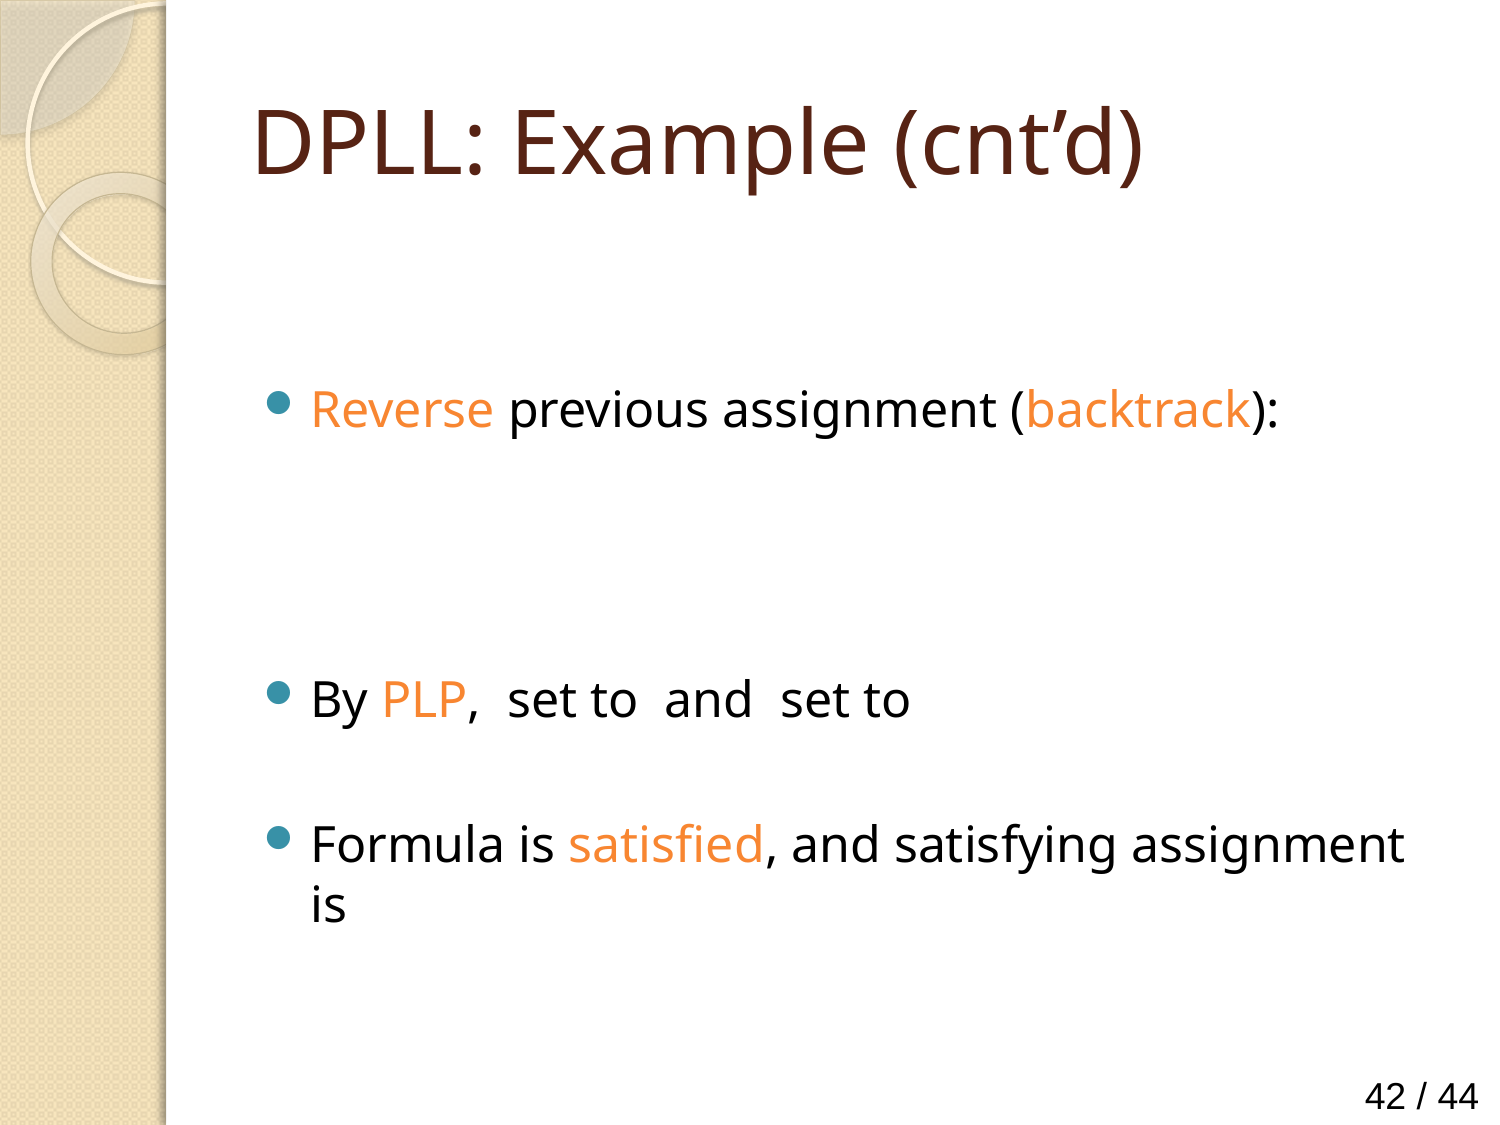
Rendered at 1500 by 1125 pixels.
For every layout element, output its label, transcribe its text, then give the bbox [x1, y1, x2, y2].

title DPLL: Example (cnt’d) [235, 45, 1466, 233]
